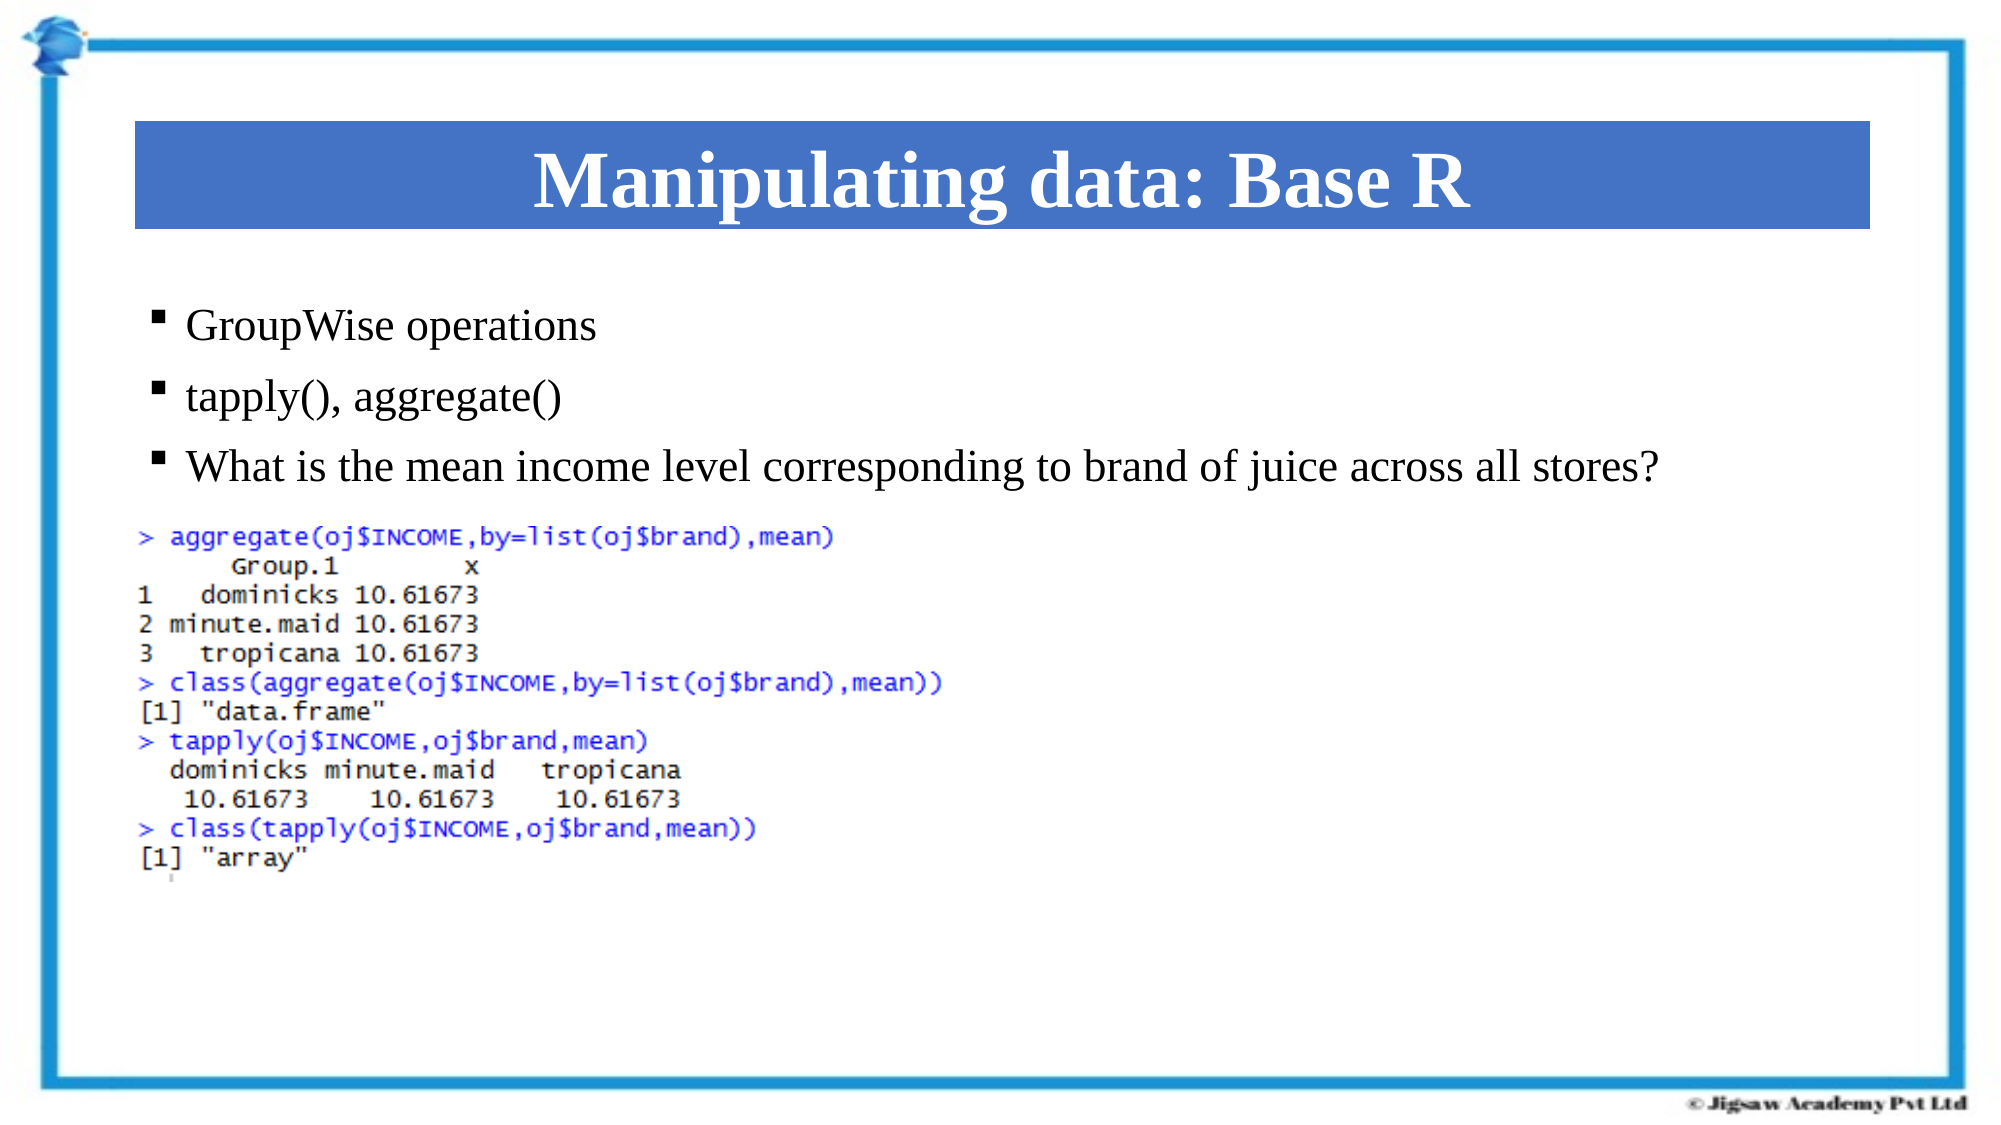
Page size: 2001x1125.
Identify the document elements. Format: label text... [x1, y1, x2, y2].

subtitle GroupWise operations tapply(), aggregate() What is the mean income level corresponding to brand of juice across all stores? [133, 293, 1872, 383]
picture [0, 0, 2000, 1125]
text_box Manipulating data: Base R [132, 118, 1873, 232]
